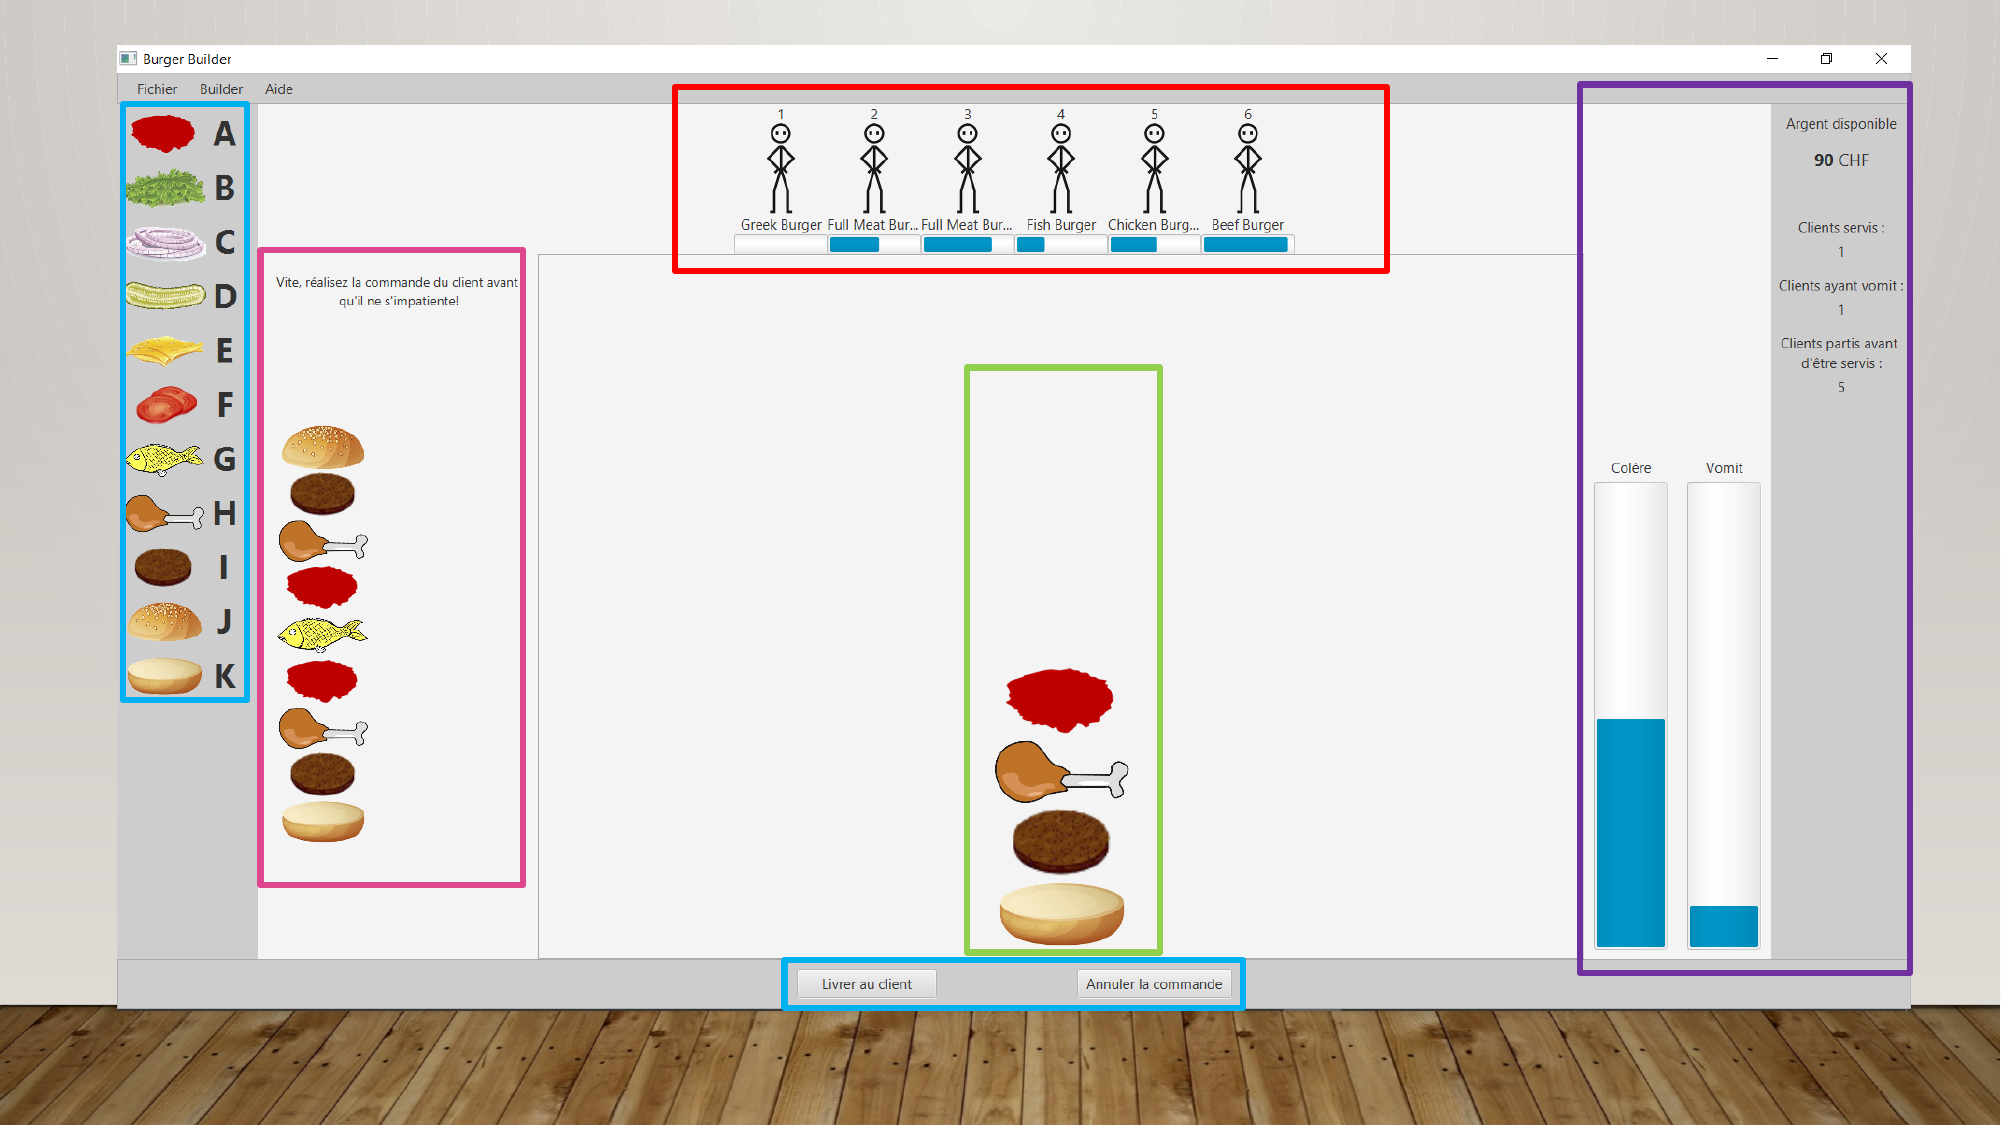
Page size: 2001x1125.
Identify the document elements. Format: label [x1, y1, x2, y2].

picture [0, 1005, 2000, 1125]
list [116, 45, 1911, 1011]
